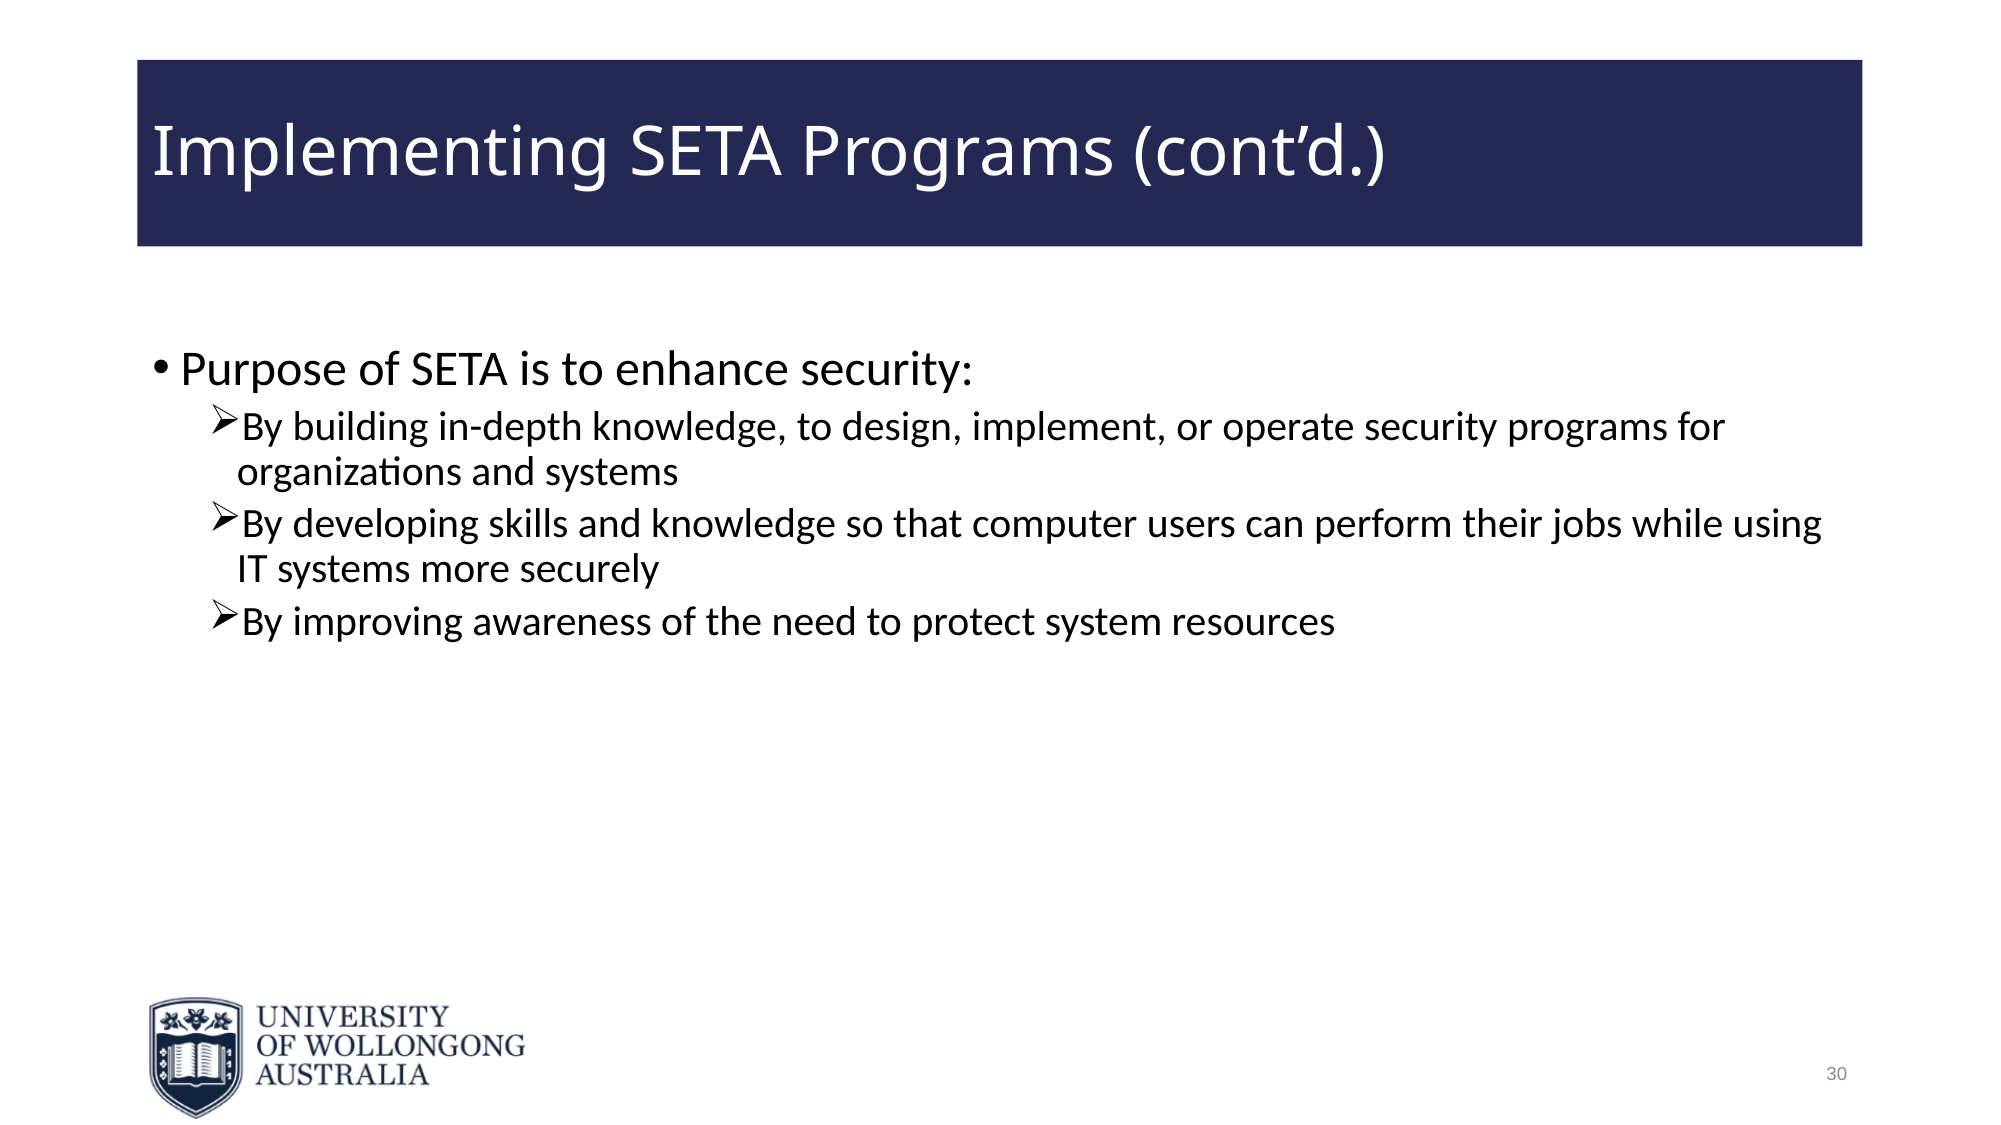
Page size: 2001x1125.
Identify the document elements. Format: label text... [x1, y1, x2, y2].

picture [137, 987, 548, 1125]
slide_number 30 [1412, 1042, 1863, 1103]
title Implementing SETA Programs (cont’d.) [137, 59, 1863, 247]
list Purpose of SETA is to enhance security: By building in-depth knowledge, to design, implement, or operate security programs for organizations and systems By developing skills and knowledge so that computer users can perform their jobs while using IT systems more securely By improving awareness of the need to protect system resources [137, 334, 1863, 764]
